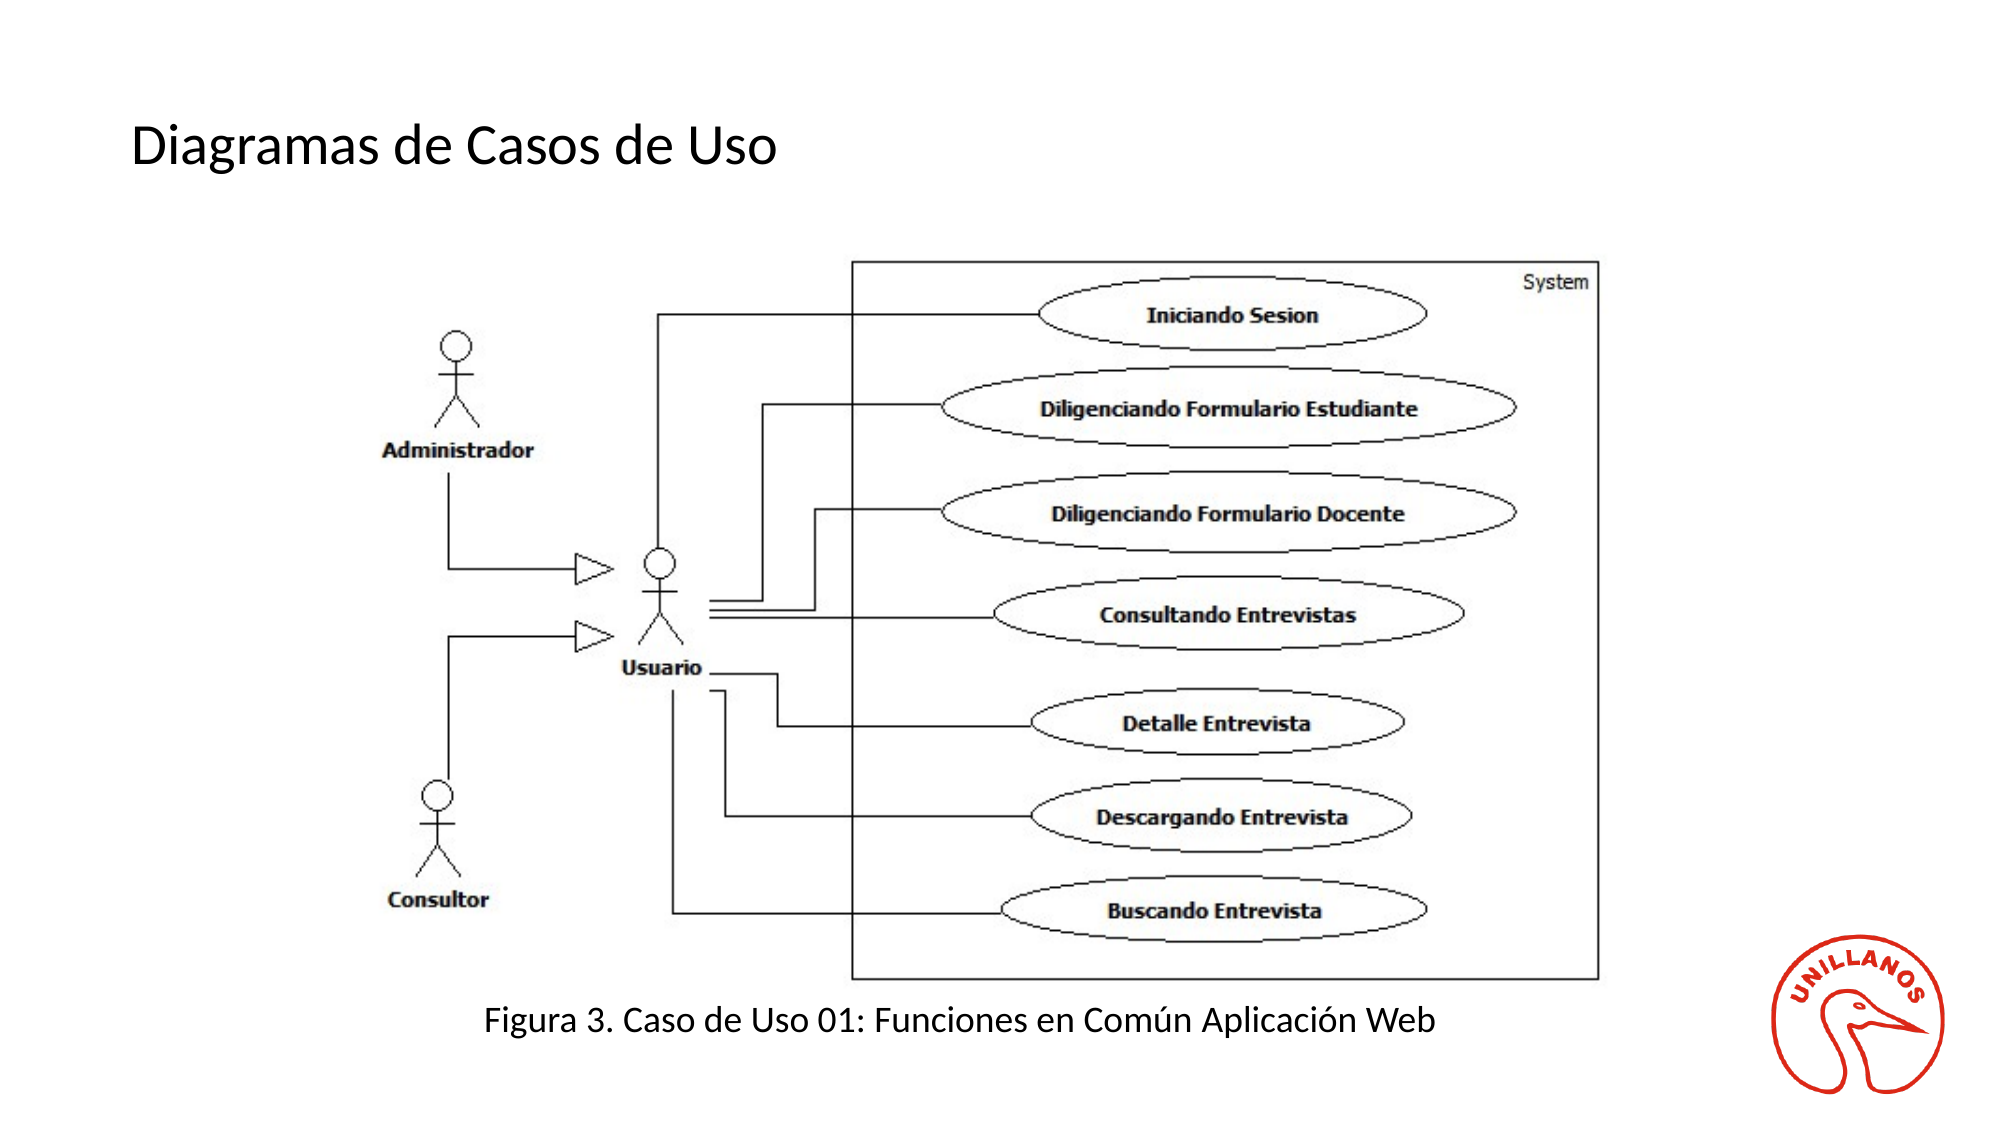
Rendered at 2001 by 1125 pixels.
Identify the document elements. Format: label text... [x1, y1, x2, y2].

title Diagramas de Casos de Uso [116, 68, 1842, 225]
picture [321, 224, 1637, 1018]
text_box Figura 3. Caso de Uso 01: Funciones en Común Aplicación Web [469, 1018, 1452, 1048]
picture [1744, 928, 1972, 1099]
